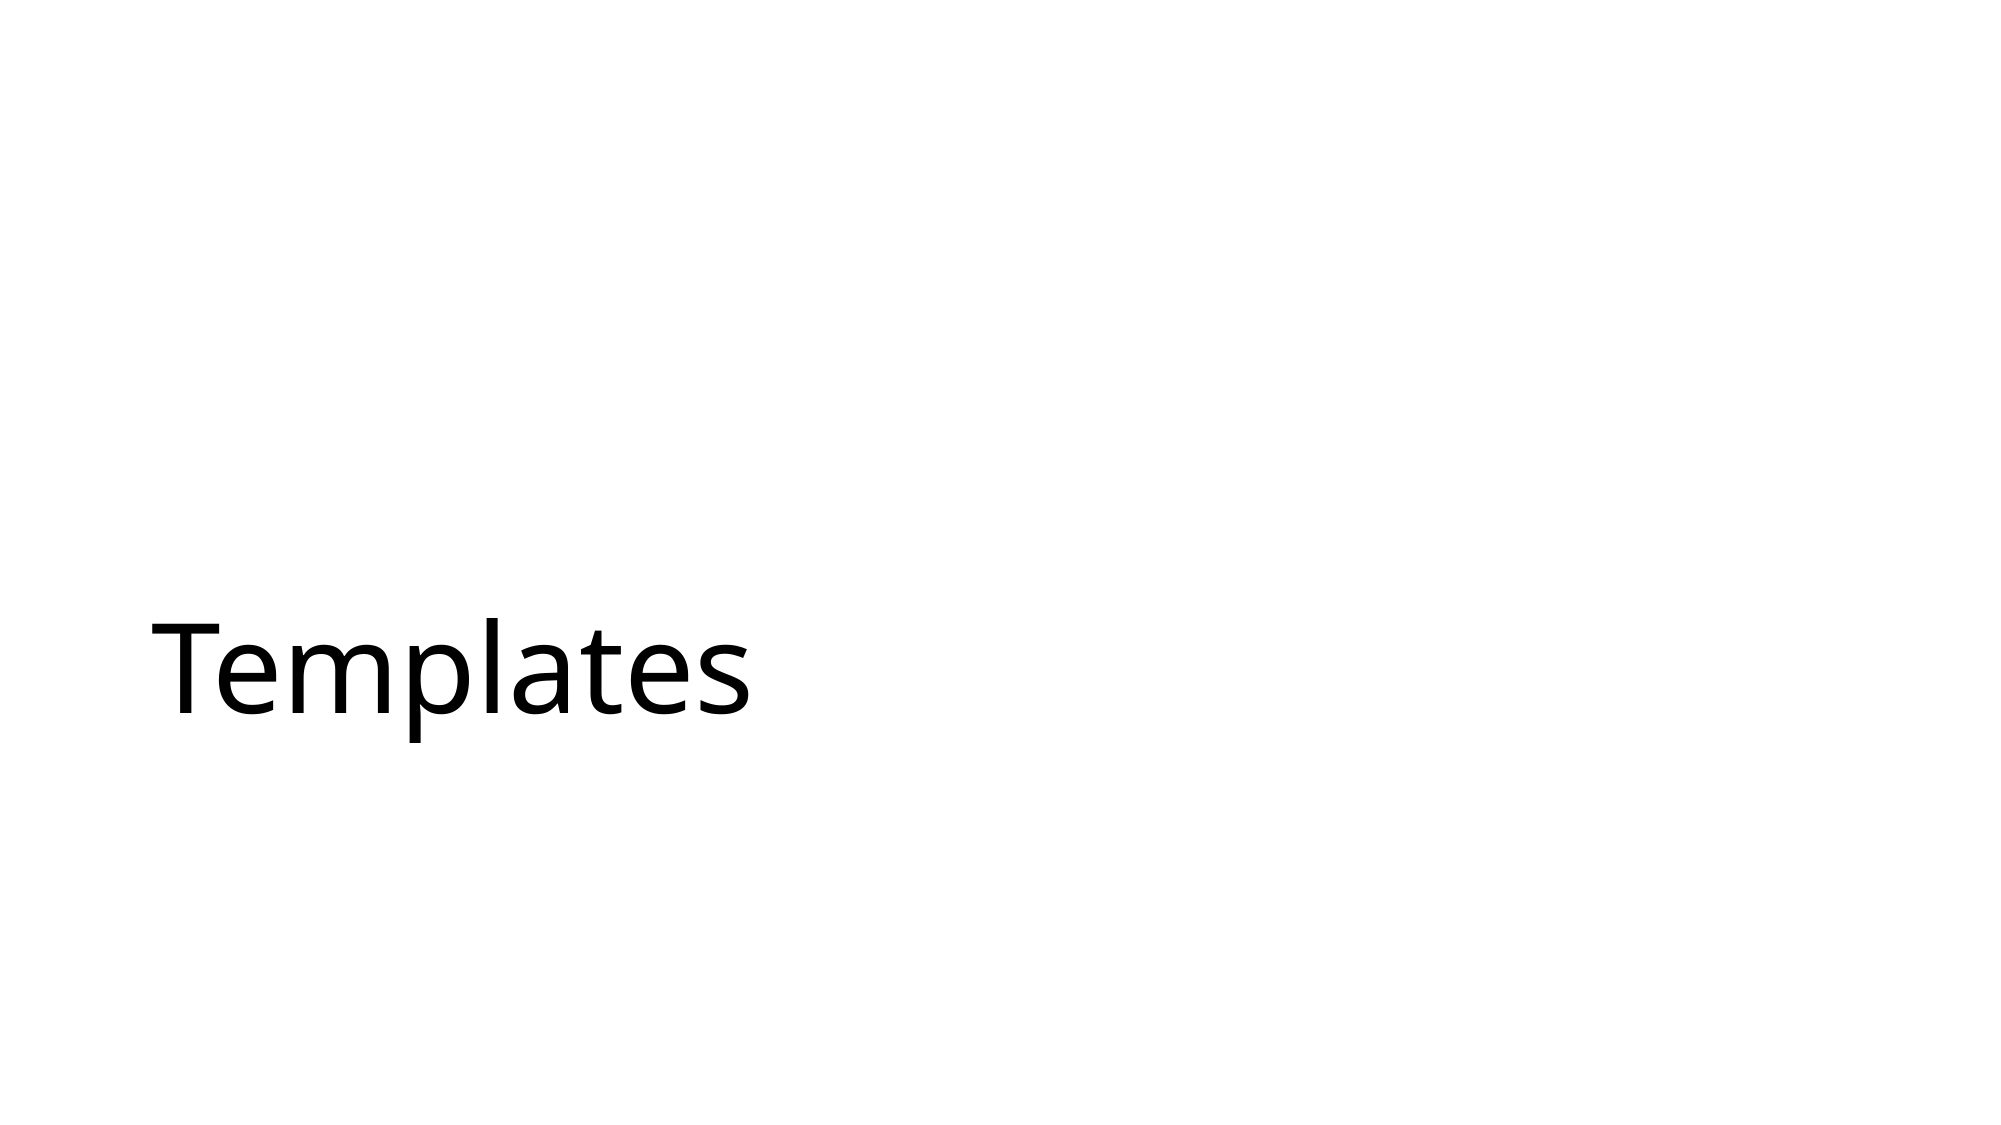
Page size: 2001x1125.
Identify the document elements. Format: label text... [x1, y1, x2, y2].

title Templates [136, 280, 1862, 749]
